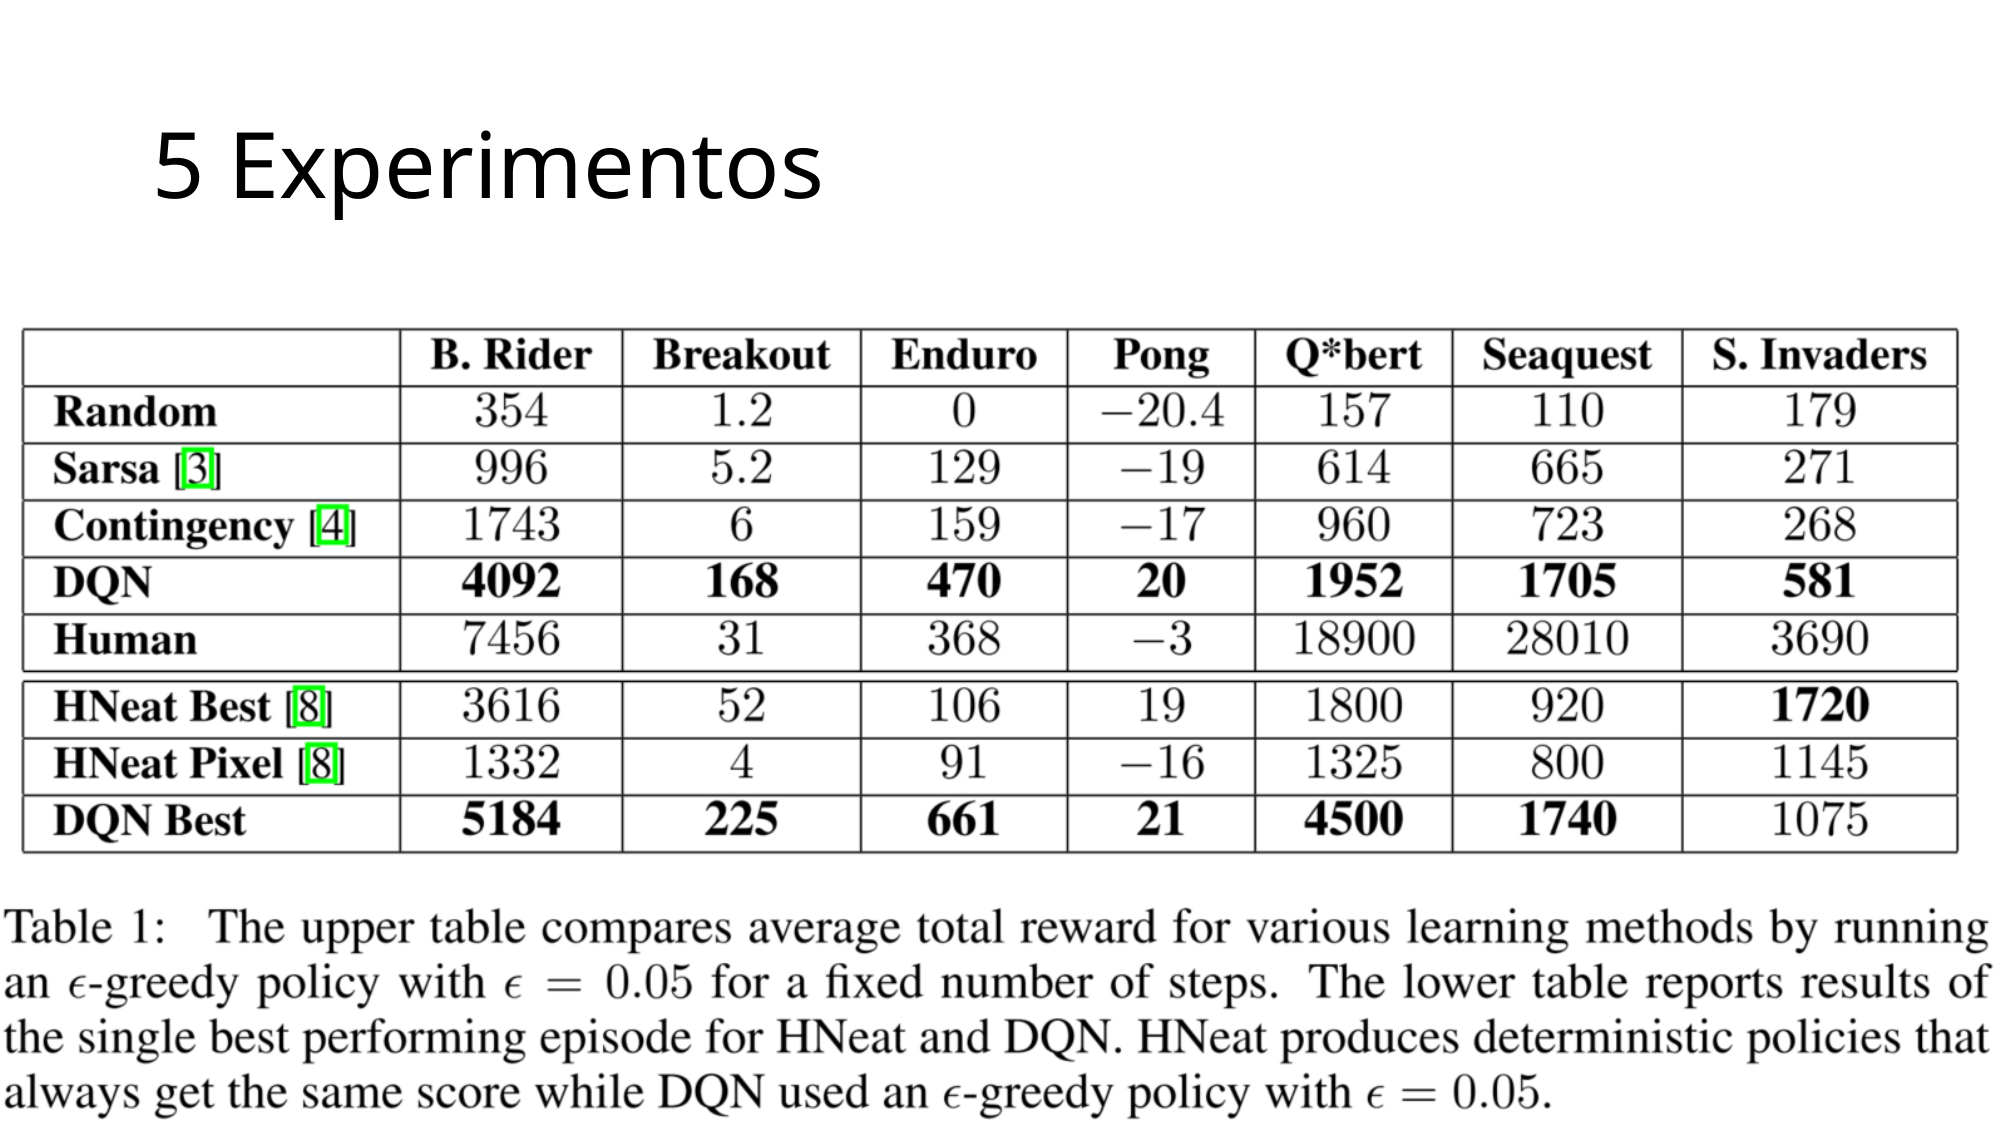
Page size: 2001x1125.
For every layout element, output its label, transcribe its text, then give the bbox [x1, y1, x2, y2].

title 5 Experimentos [137, 59, 1932, 278]
picture [0, 301, 2000, 1125]
